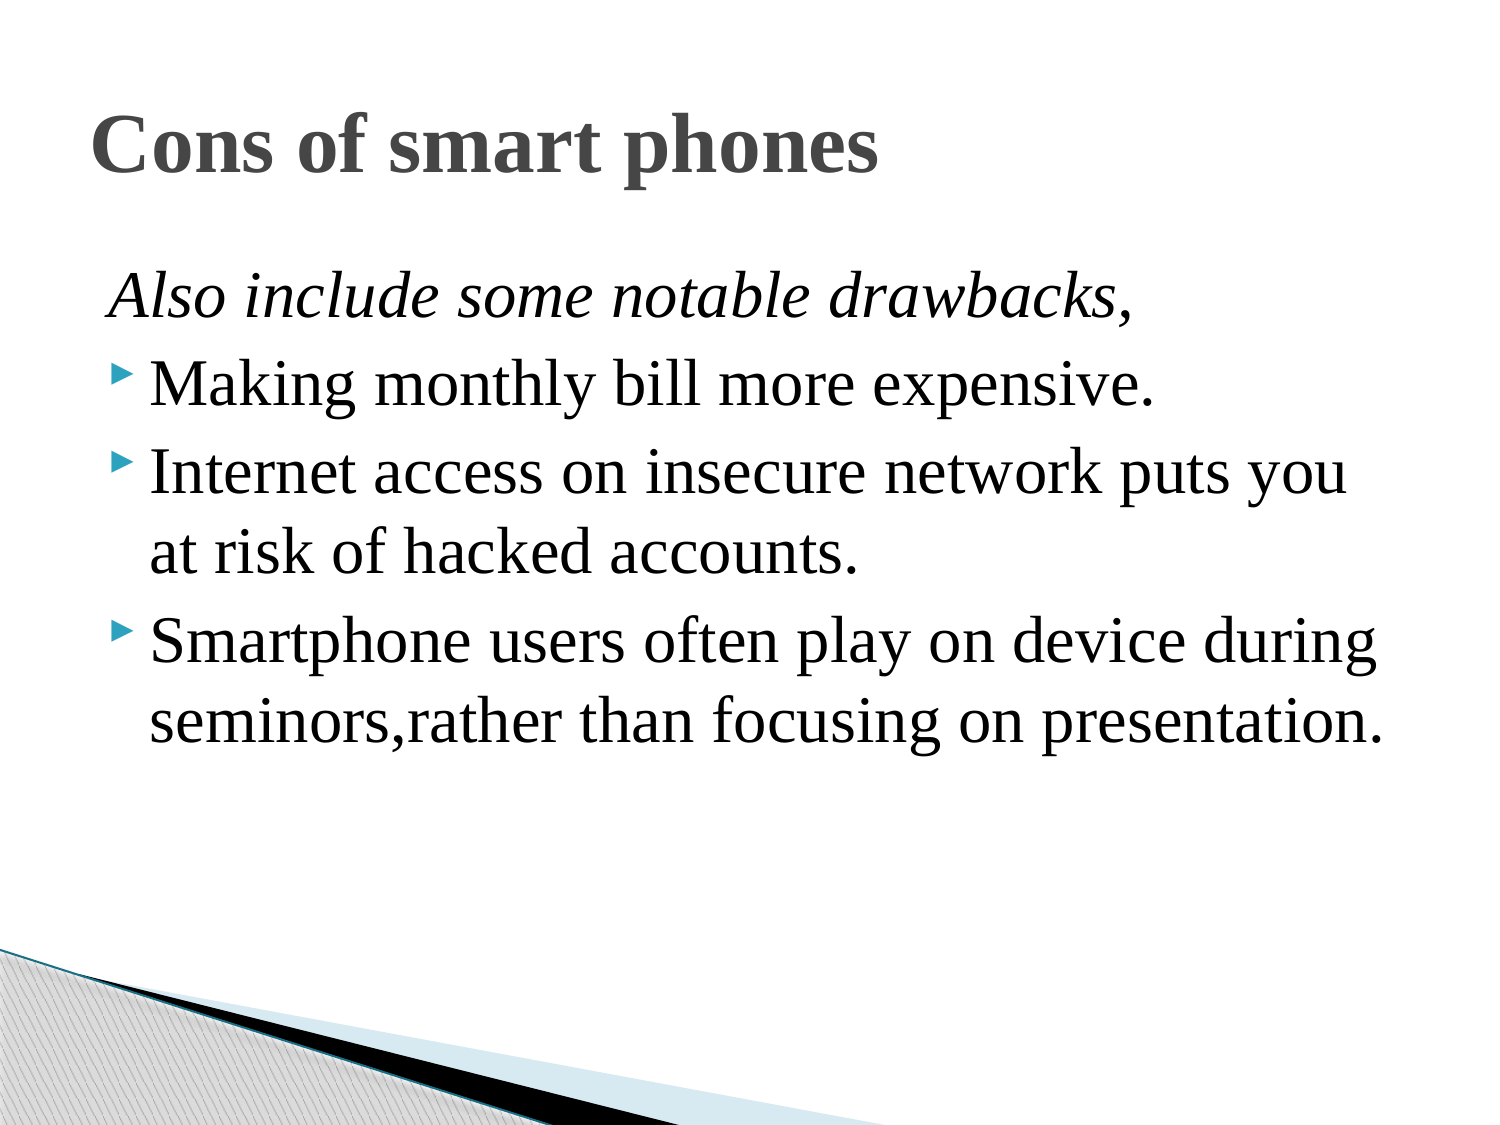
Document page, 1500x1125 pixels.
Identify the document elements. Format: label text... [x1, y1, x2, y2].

title Cons of smart phones [75, 45, 1425, 233]
list Also include some notable drawbacks, Making monthly bill more expensive. Internet access on insecure network puts you at risk of hacked accounts. Smartphone users often play on device during seminors,rather than focusing on presentation. [75, 243, 1425, 986]
